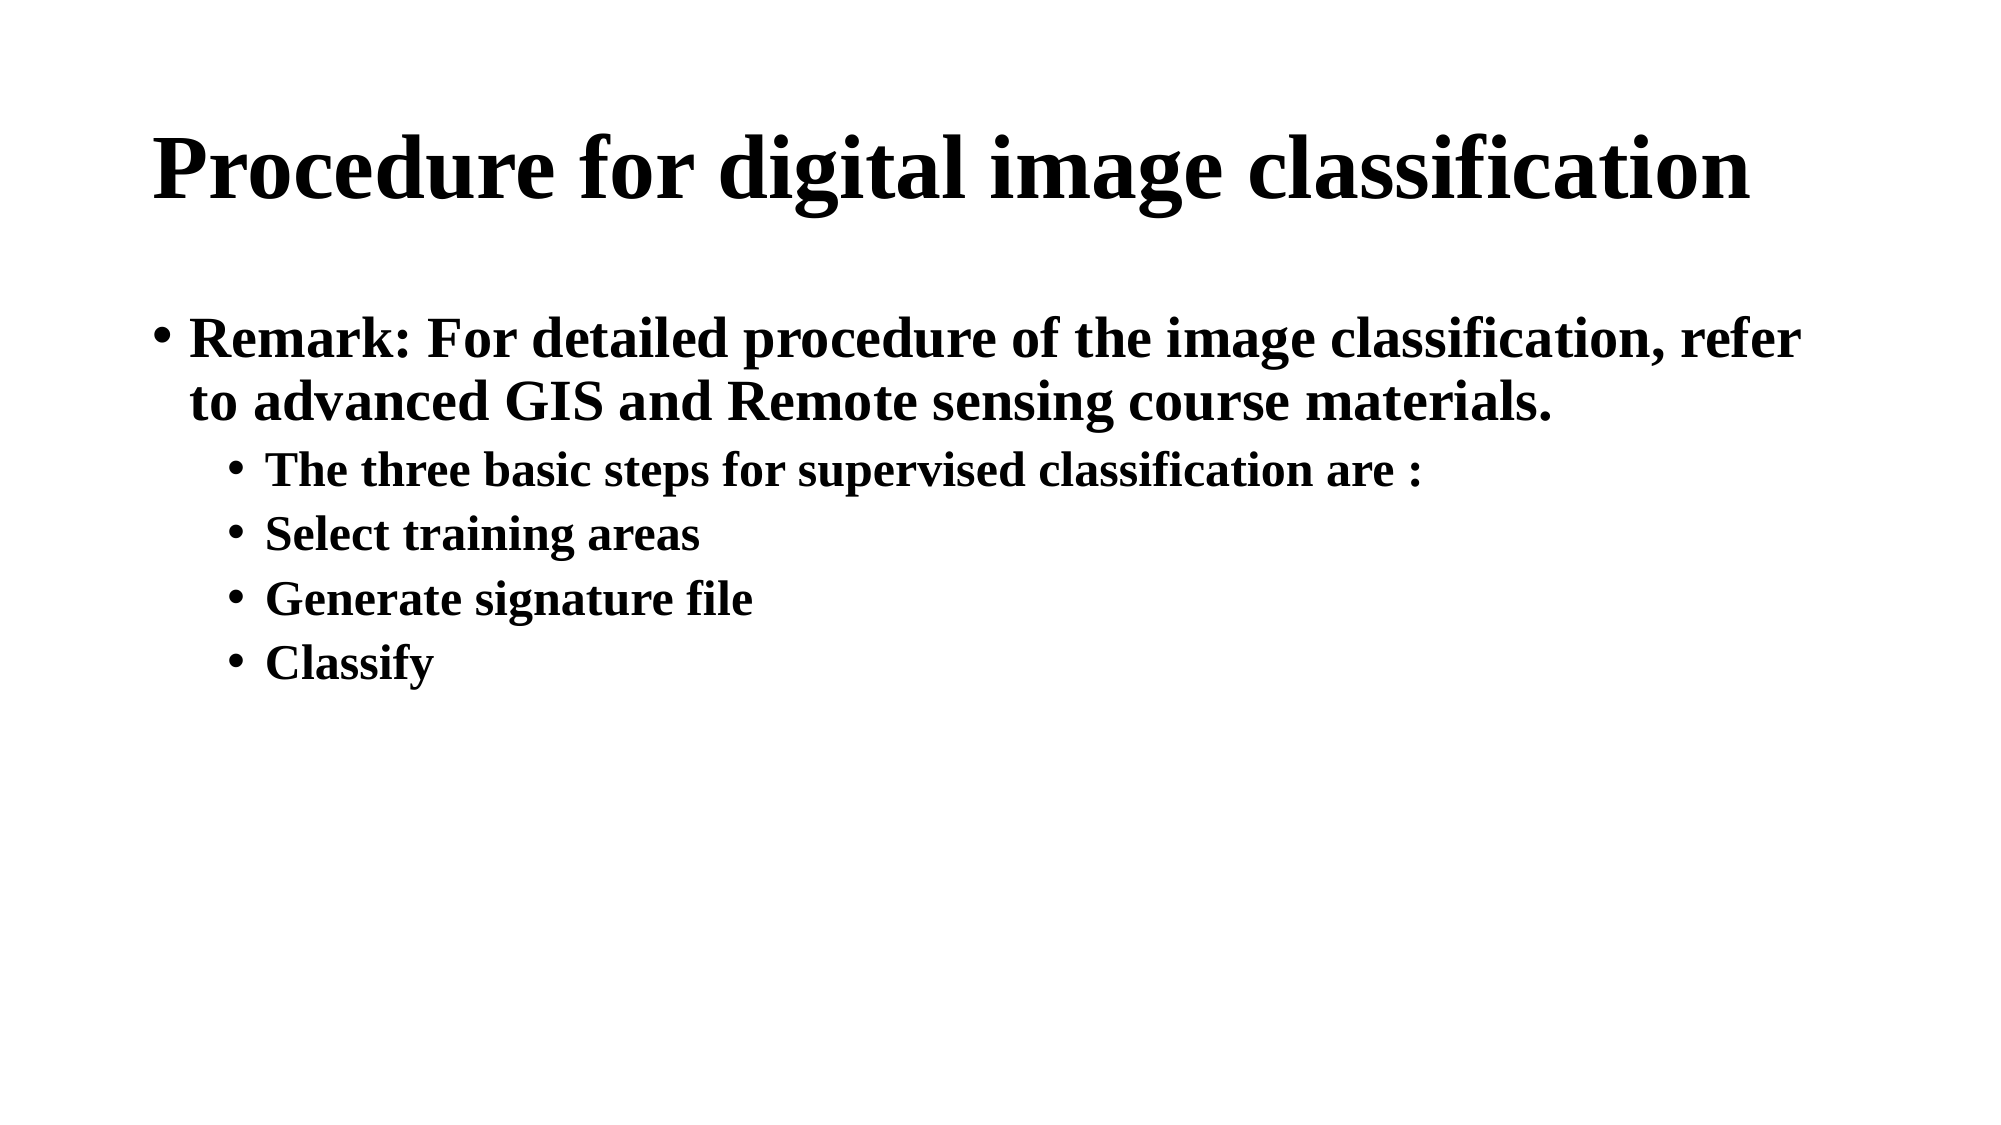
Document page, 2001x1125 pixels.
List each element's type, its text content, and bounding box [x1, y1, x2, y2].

title Procedure for digital image classification [137, 59, 1863, 278]
list Remark: For detailed procedure of the image classification, refer to advanced GIS and Remote sensing course materials. The three basic steps for supervised classification are : Select training areas Generate signature file Classify [137, 299, 1863, 1014]
